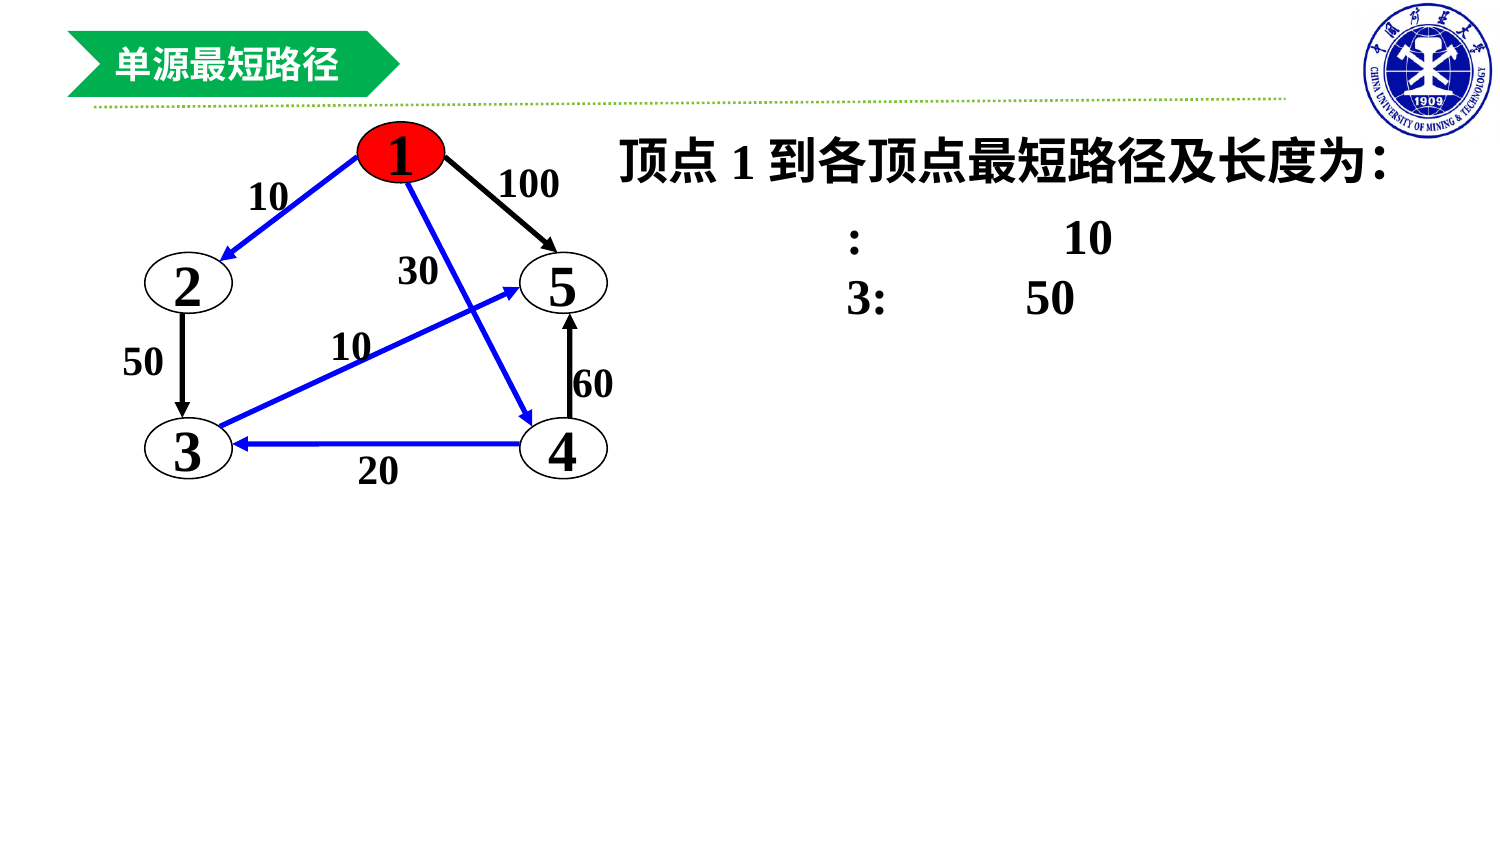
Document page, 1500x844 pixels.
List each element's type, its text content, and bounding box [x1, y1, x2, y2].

text_box 顶点1到各顶点最短路径及长度为： [638, 121, 1433, 197]
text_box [106, 121, 638, 502]
picture [1355, 0, 1500, 141]
text_box 单源最短路径 [67, 30, 401, 97]
